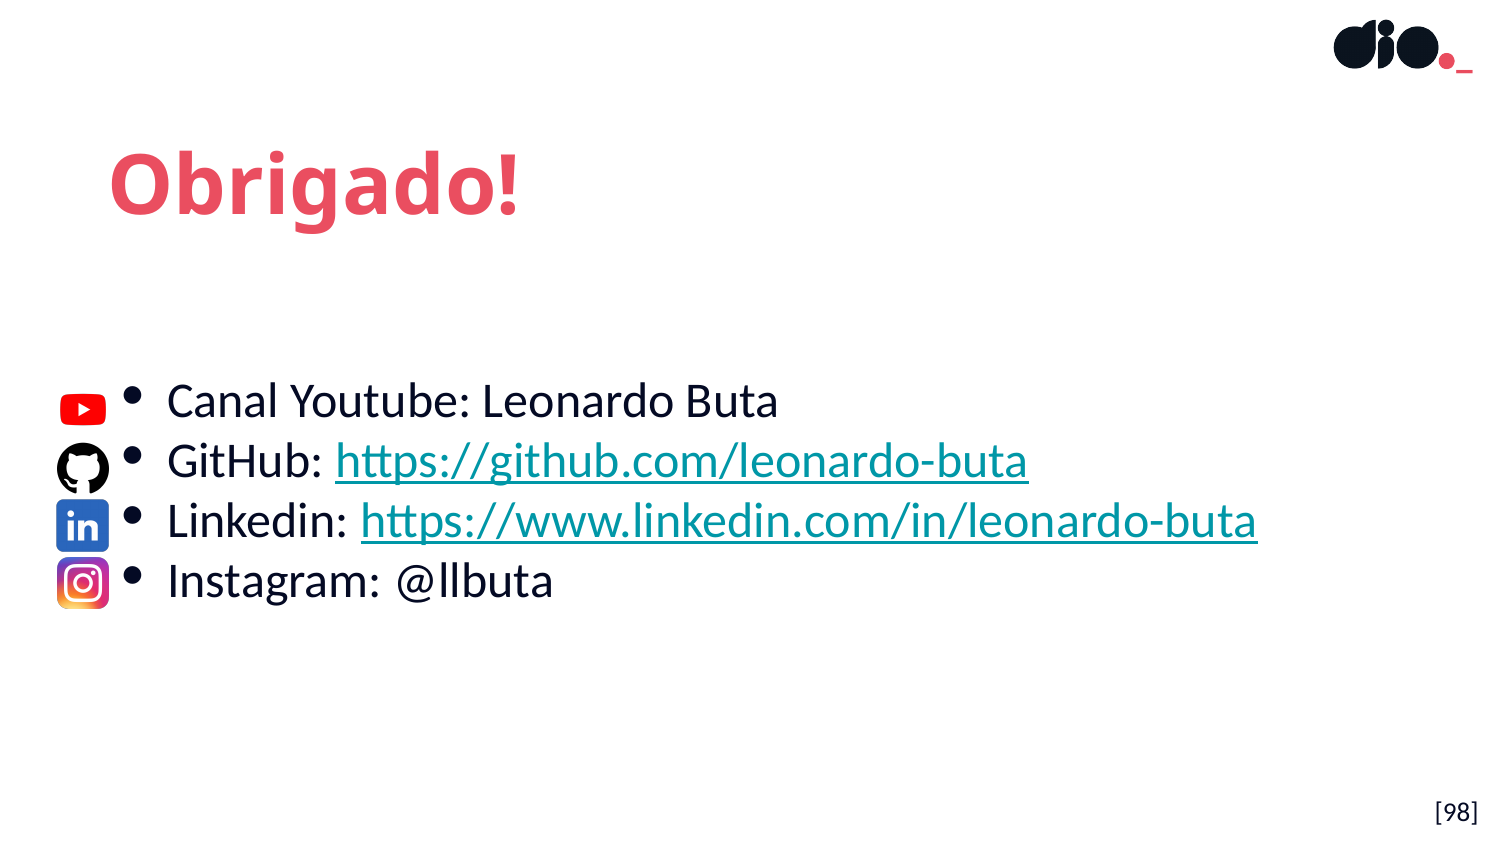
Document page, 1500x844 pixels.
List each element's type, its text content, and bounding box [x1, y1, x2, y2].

text_box Canal Youtube: Leonardo Buta GitHub: https://github.com/leonardo-buta Linkedin: https://www.linkedin.com/in/leonardo-buta Instagram: @llbuta [92, 242, 1404, 780]
picture [50, 442, 116, 609]
text_box Obrigado! [92, 104, 688, 242]
slide_number [‹#›] [1403, 779, 1494, 844]
picture [57, 383, 109, 436]
picture [1333, 19, 1473, 74]
